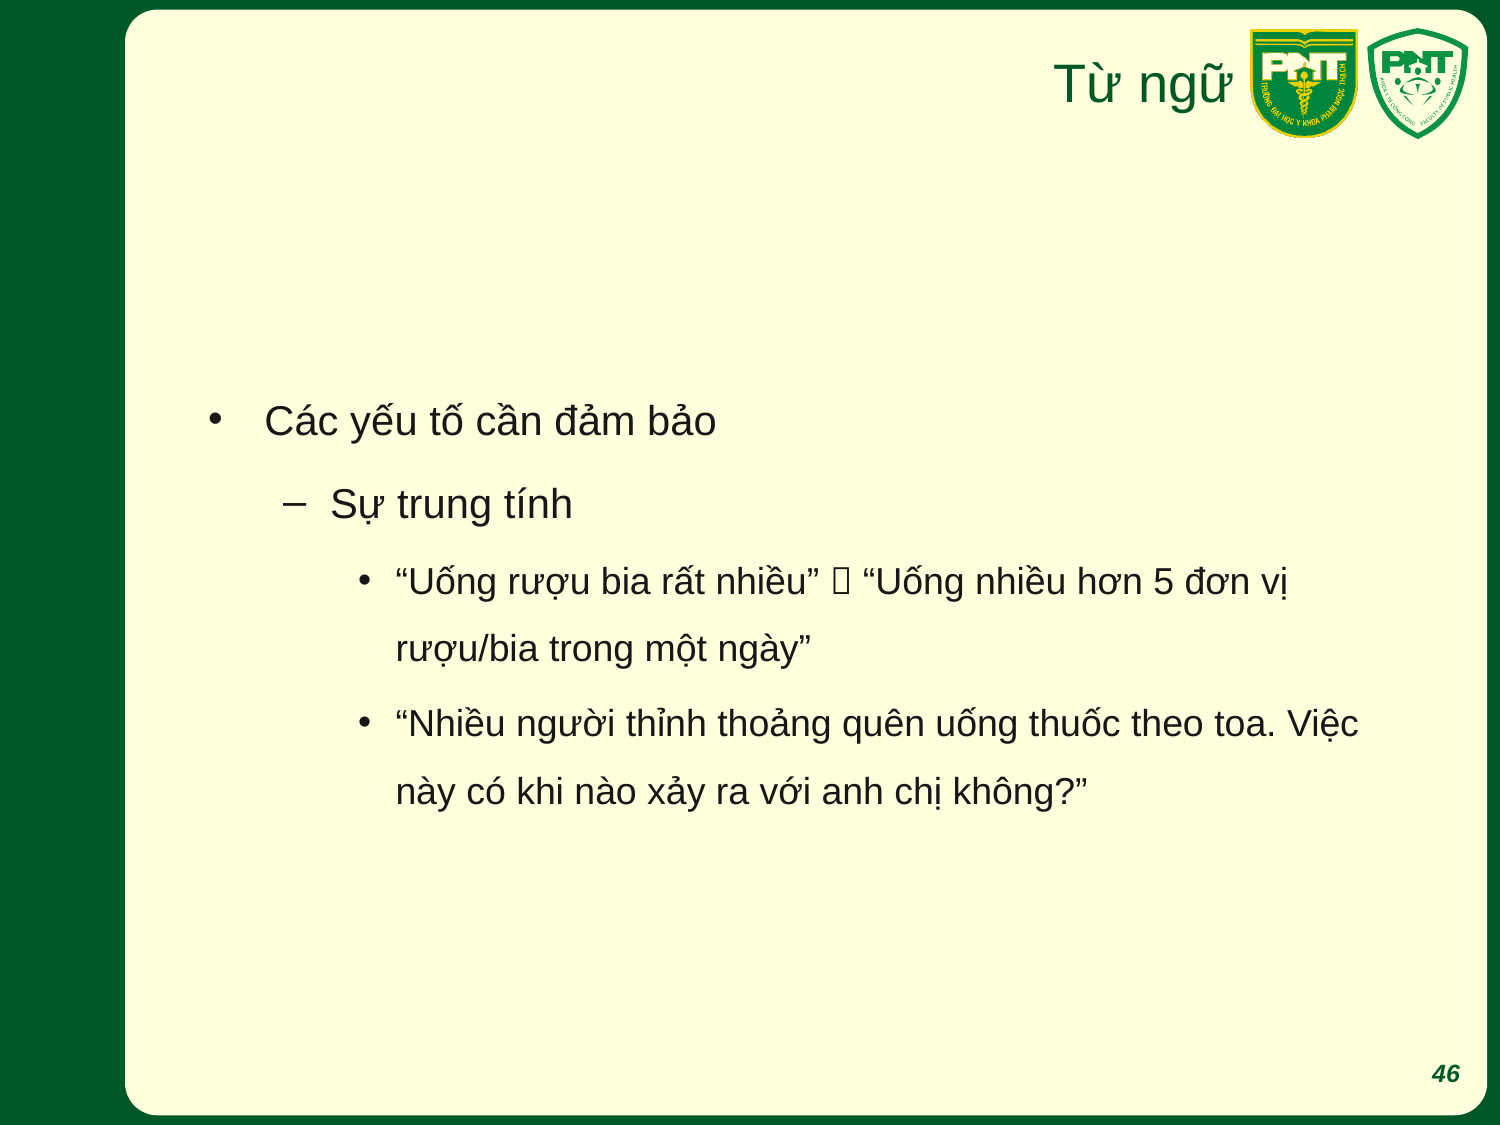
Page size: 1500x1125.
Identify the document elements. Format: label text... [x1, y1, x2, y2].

list Các yếu tố cần đảm bảo Sự trung tính “Uống rượu bia rất nhiều”  “Uống nhiều hơn 5 đơn vị rượu/bia trong một ngày” “Nhiều người thỉnh thoảng quên uống thuốc theo toa. Việc này có khi nào xảy ra với anh chị không?” [192, 149, 1426, 1031]
picture [1362, 23, 1473, 144]
slide_number 46 [1175, 1042, 1475, 1103]
title Từ ngữ [142, 24, 1251, 138]
picture [1251, 29, 1358, 138]
